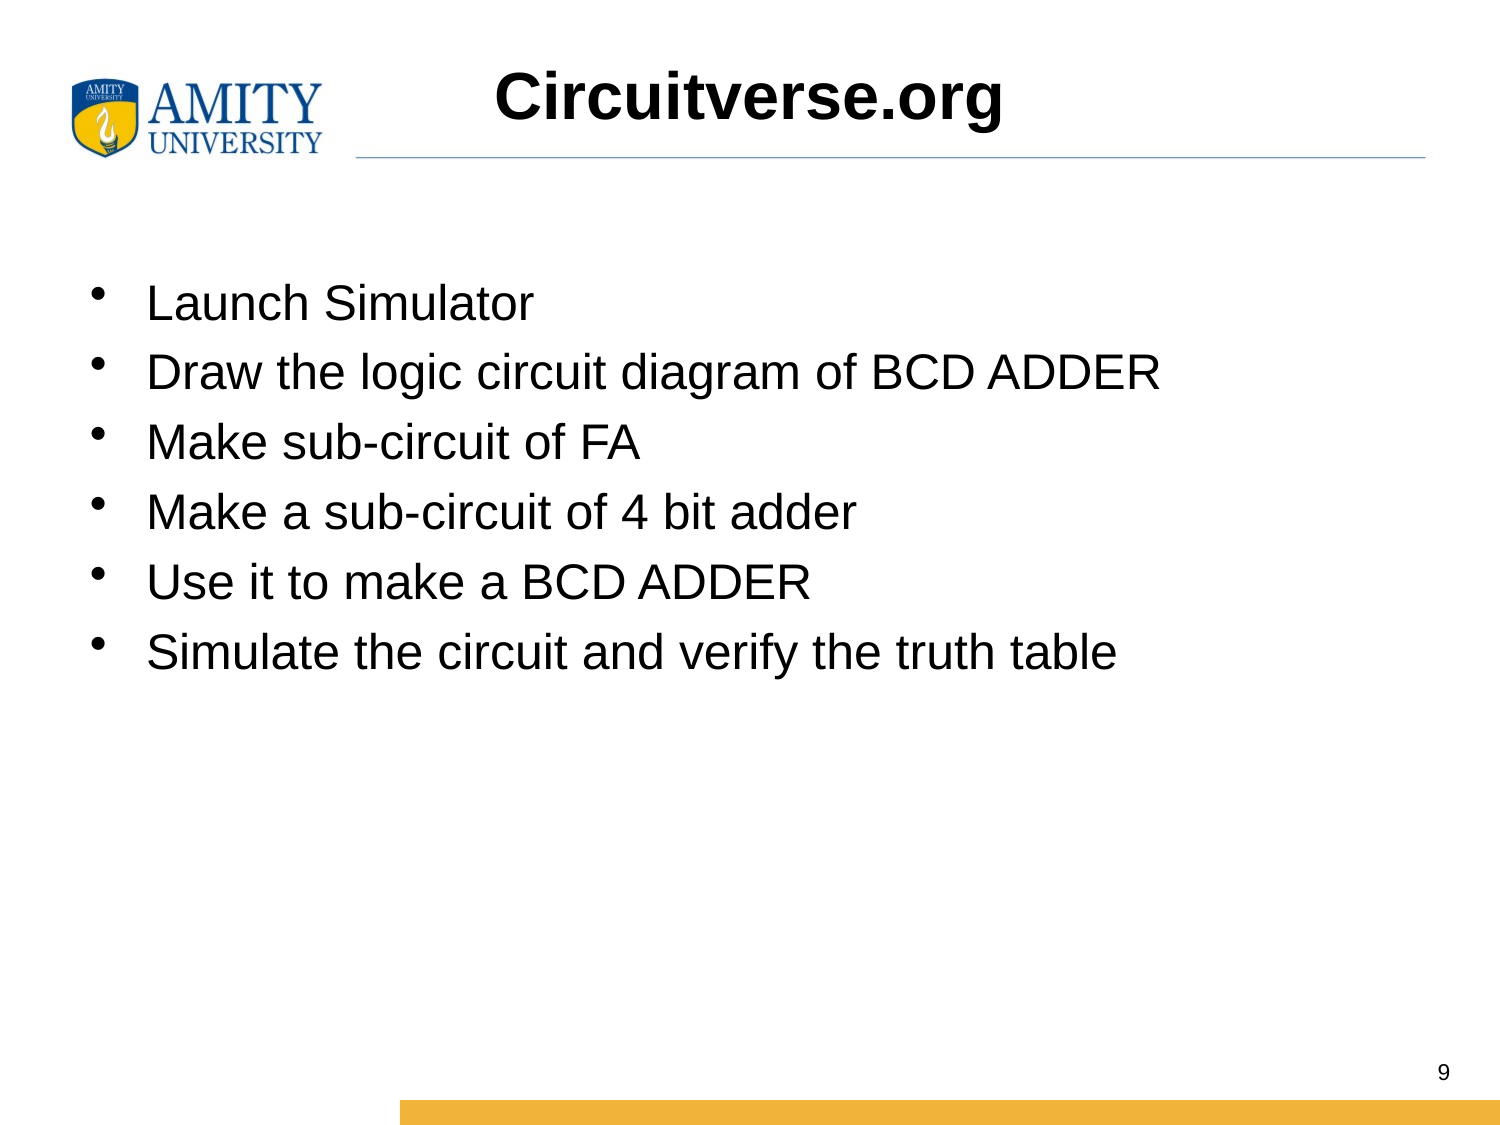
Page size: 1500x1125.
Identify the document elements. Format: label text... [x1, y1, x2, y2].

slide_number 9 [1115, 1049, 1466, 1125]
title Circuitverse.org [75, 45, 1425, 233]
list Launch Simulator Draw the logic circuit diagram of BCD ADDER Make sub-circuit of FA Make a sub-circuit of 4 bit adder Use it to make a BCD ADDER Simulate the circuit and verify the truth table [75, 262, 1425, 1005]
picture [0, 0, 1500, 188]
